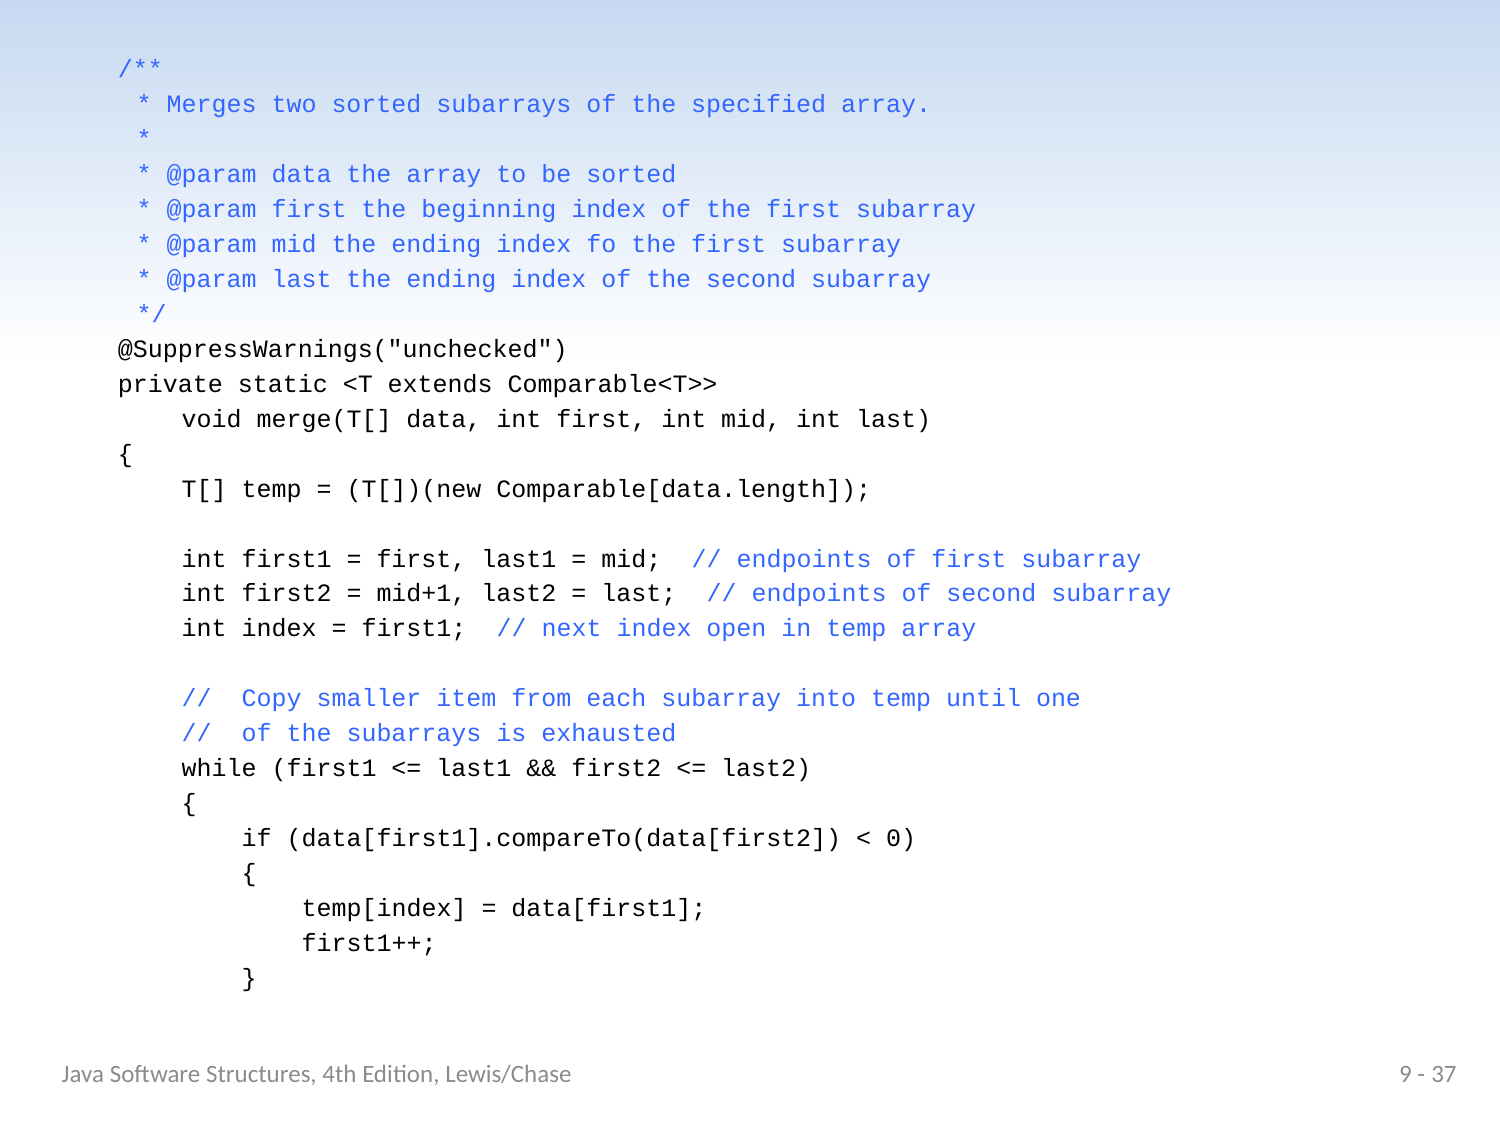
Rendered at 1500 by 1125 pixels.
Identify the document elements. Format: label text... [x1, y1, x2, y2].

slide_number 9 - 37 [1122, 1042, 1472, 1103]
list /** * Merges two sorted subarrays of the specified array. * * @param data the array to be sorted * @param first the beginning index of the first subarray * @param mid the ending index fo the first subarray * @param last the ending index of the second subarray */ @SuppressWarnings("unchecked") private static <T extends Comparable<T>> void merge(T[] data, int first, int mid, int last) { T[] temp = (T[])(new Comparable[data.length]); int first1 = first, last1 = mid; // endpoints of first subarray int first2 = mid+1, last2 = last; // endpoints of second subarray int index = first1; // next index open in temp array // Copy smaller item from each subarray into temp until one // of the subarrays is exhausted while (first1 <= last1 && first2 <= last2) { if (data[first1].compareTo(data[first2]) < 0) { temp[index] = data[first1]; first1++; } [46, 45, 1473, 1043]
footer Java Software Structures, 4th Edition, Lewis/Chase [46, 1042, 1122, 1103]
